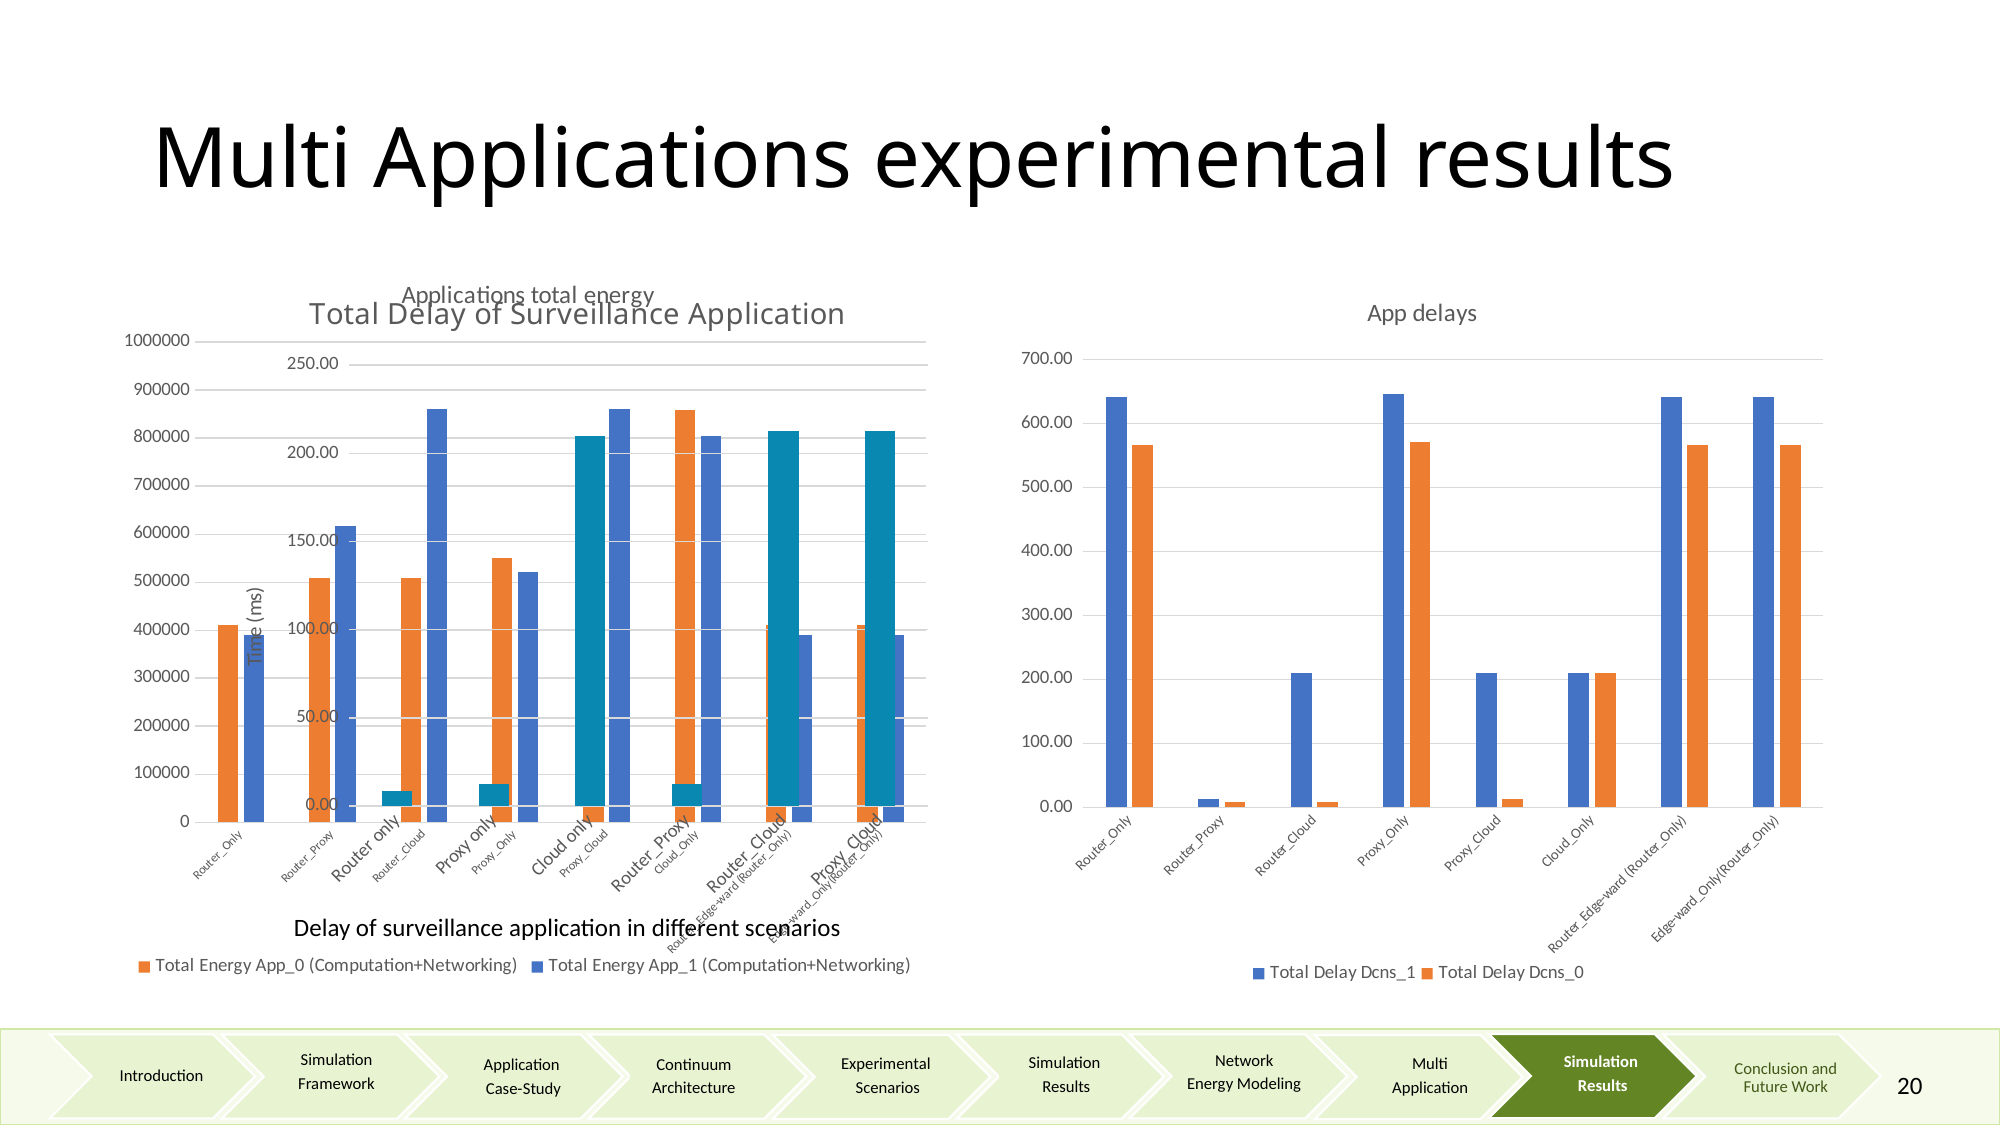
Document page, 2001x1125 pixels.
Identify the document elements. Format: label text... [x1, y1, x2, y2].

text_box [0, 1028, 2000, 1125]
chart [1004, 272, 1841, 1014]
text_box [49, 1034, 1881, 1120]
title Multi Applications experimental results [137, 52, 1863, 270]
text_box 20 [1881, 1054, 1938, 1115]
chart [107, 254, 943, 1014]
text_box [212, 263, 943, 1015]
